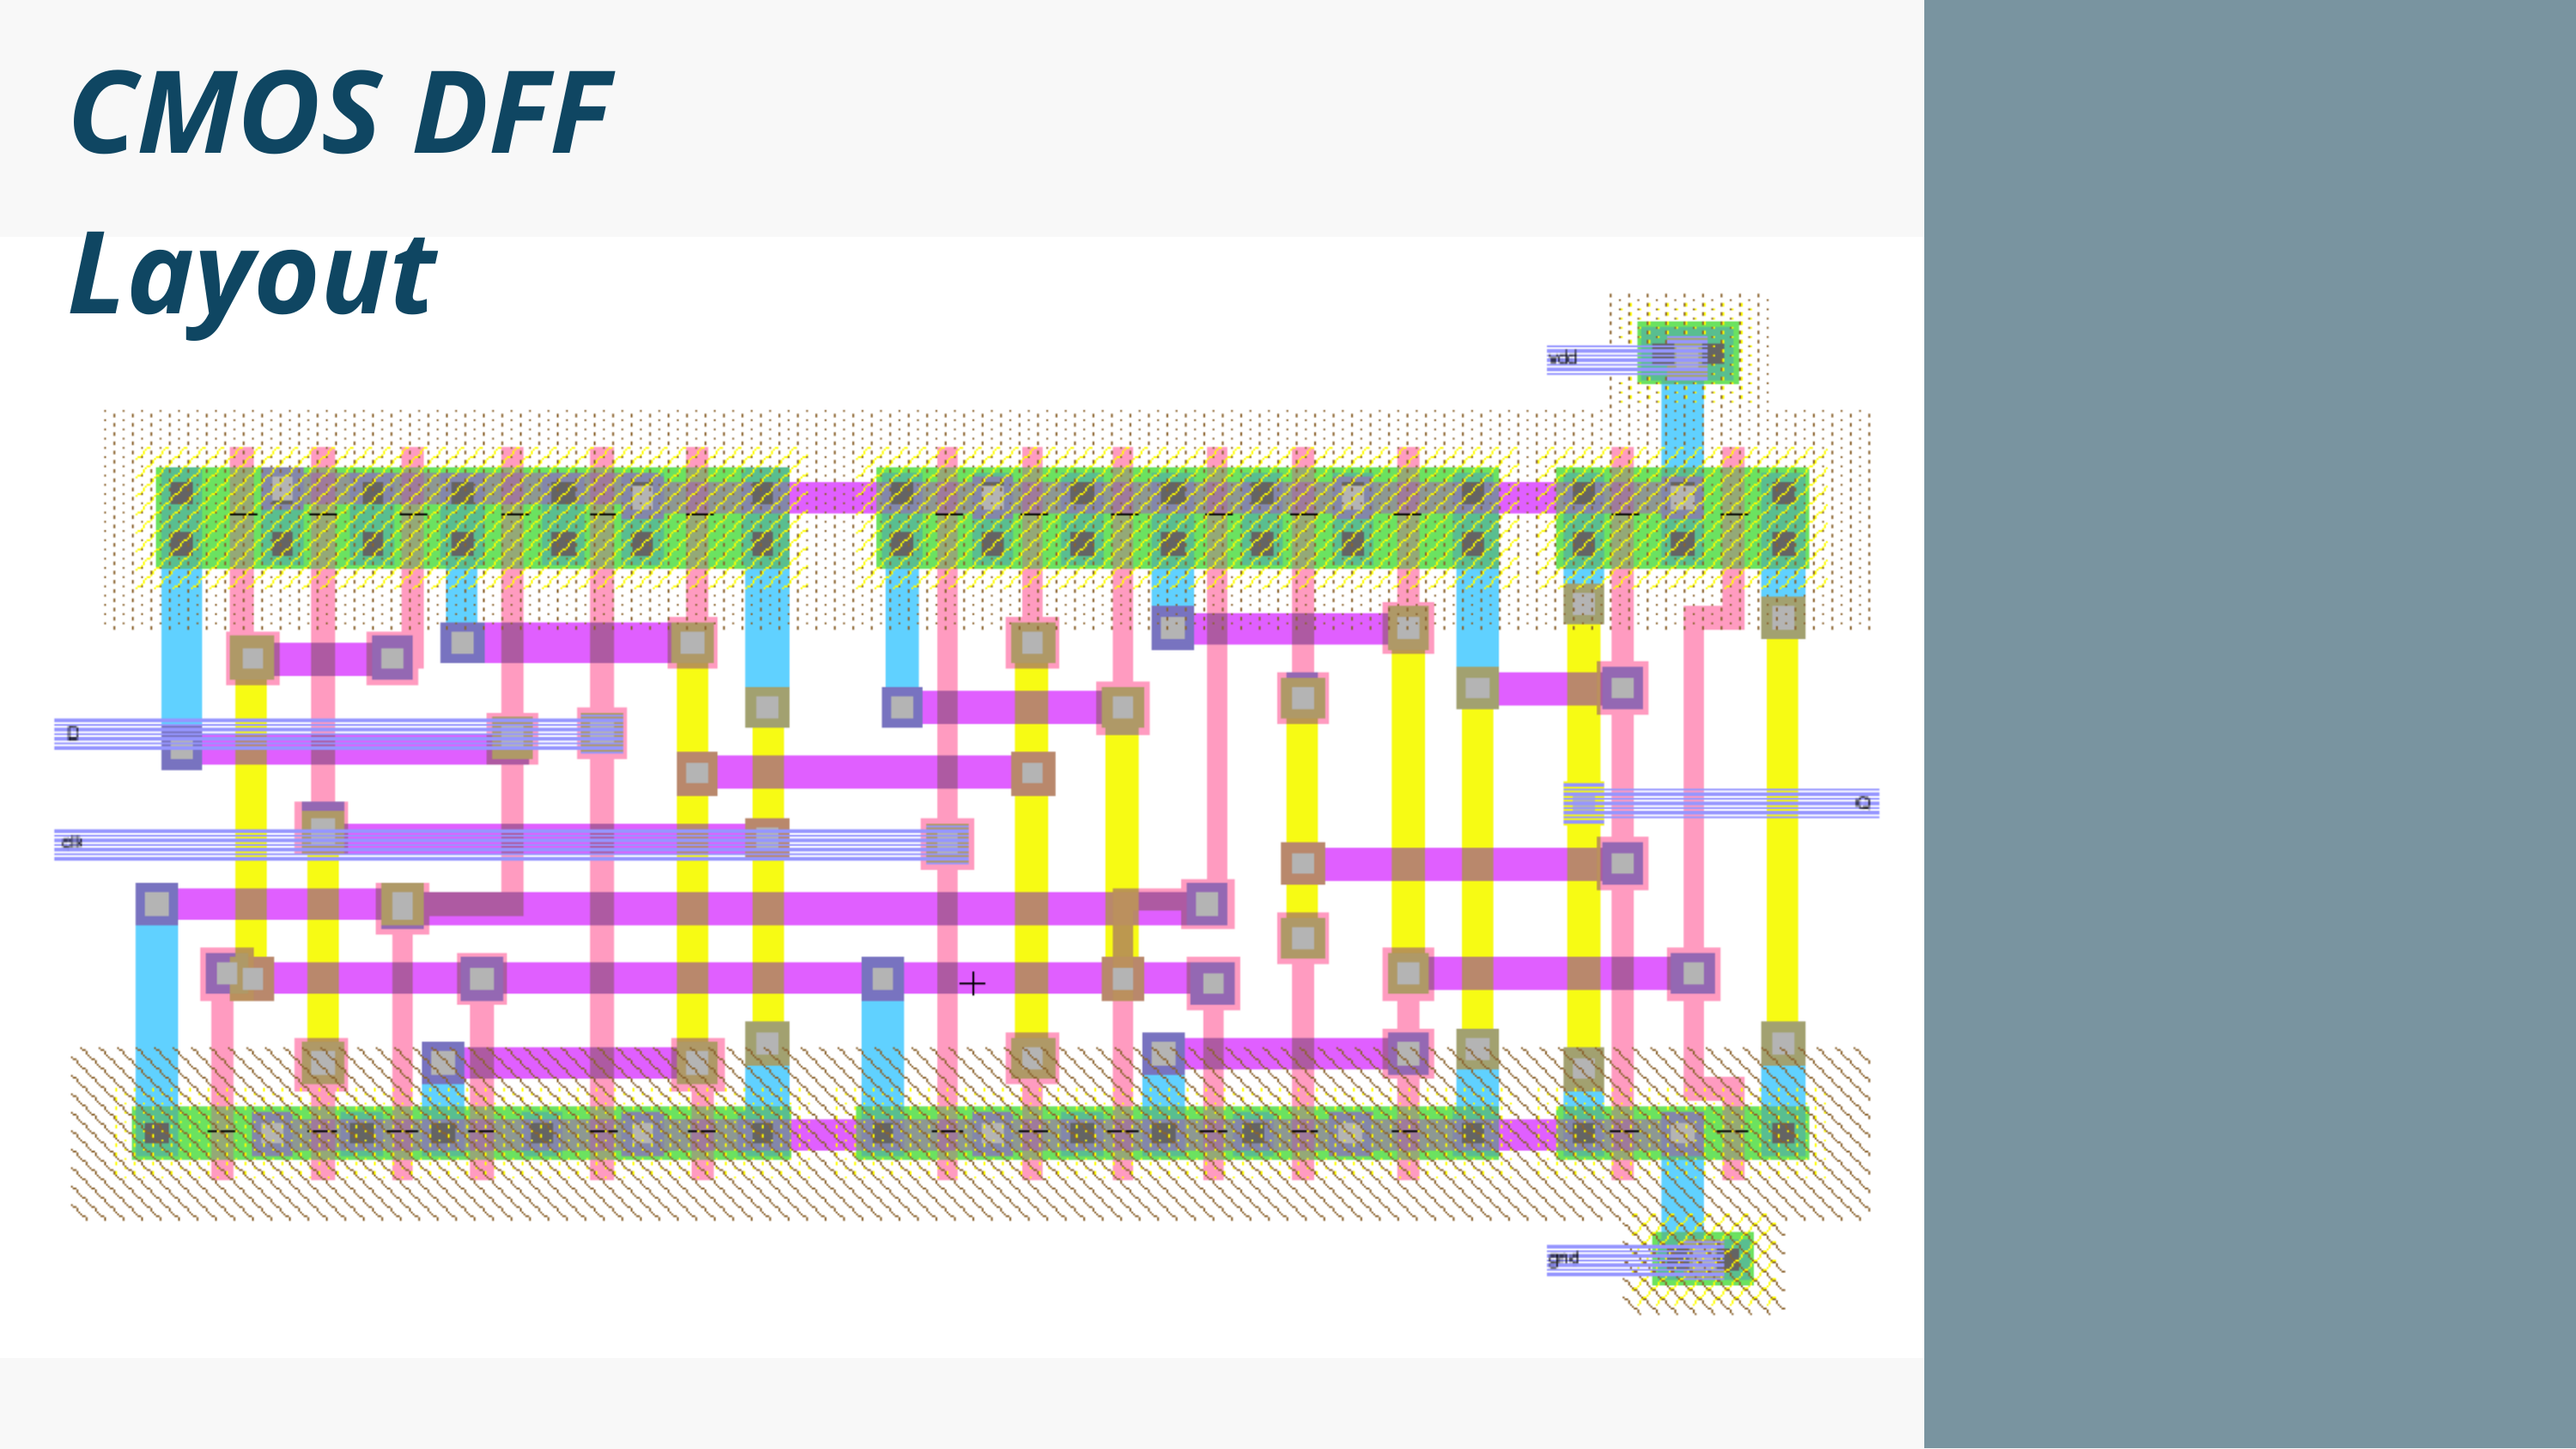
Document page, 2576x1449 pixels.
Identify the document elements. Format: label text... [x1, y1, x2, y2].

text_box CMOS DFF Layout [67, 15, 890, 336]
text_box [1923, 0, 2576, 1449]
text_box [0, 237, 1918, 1358]
